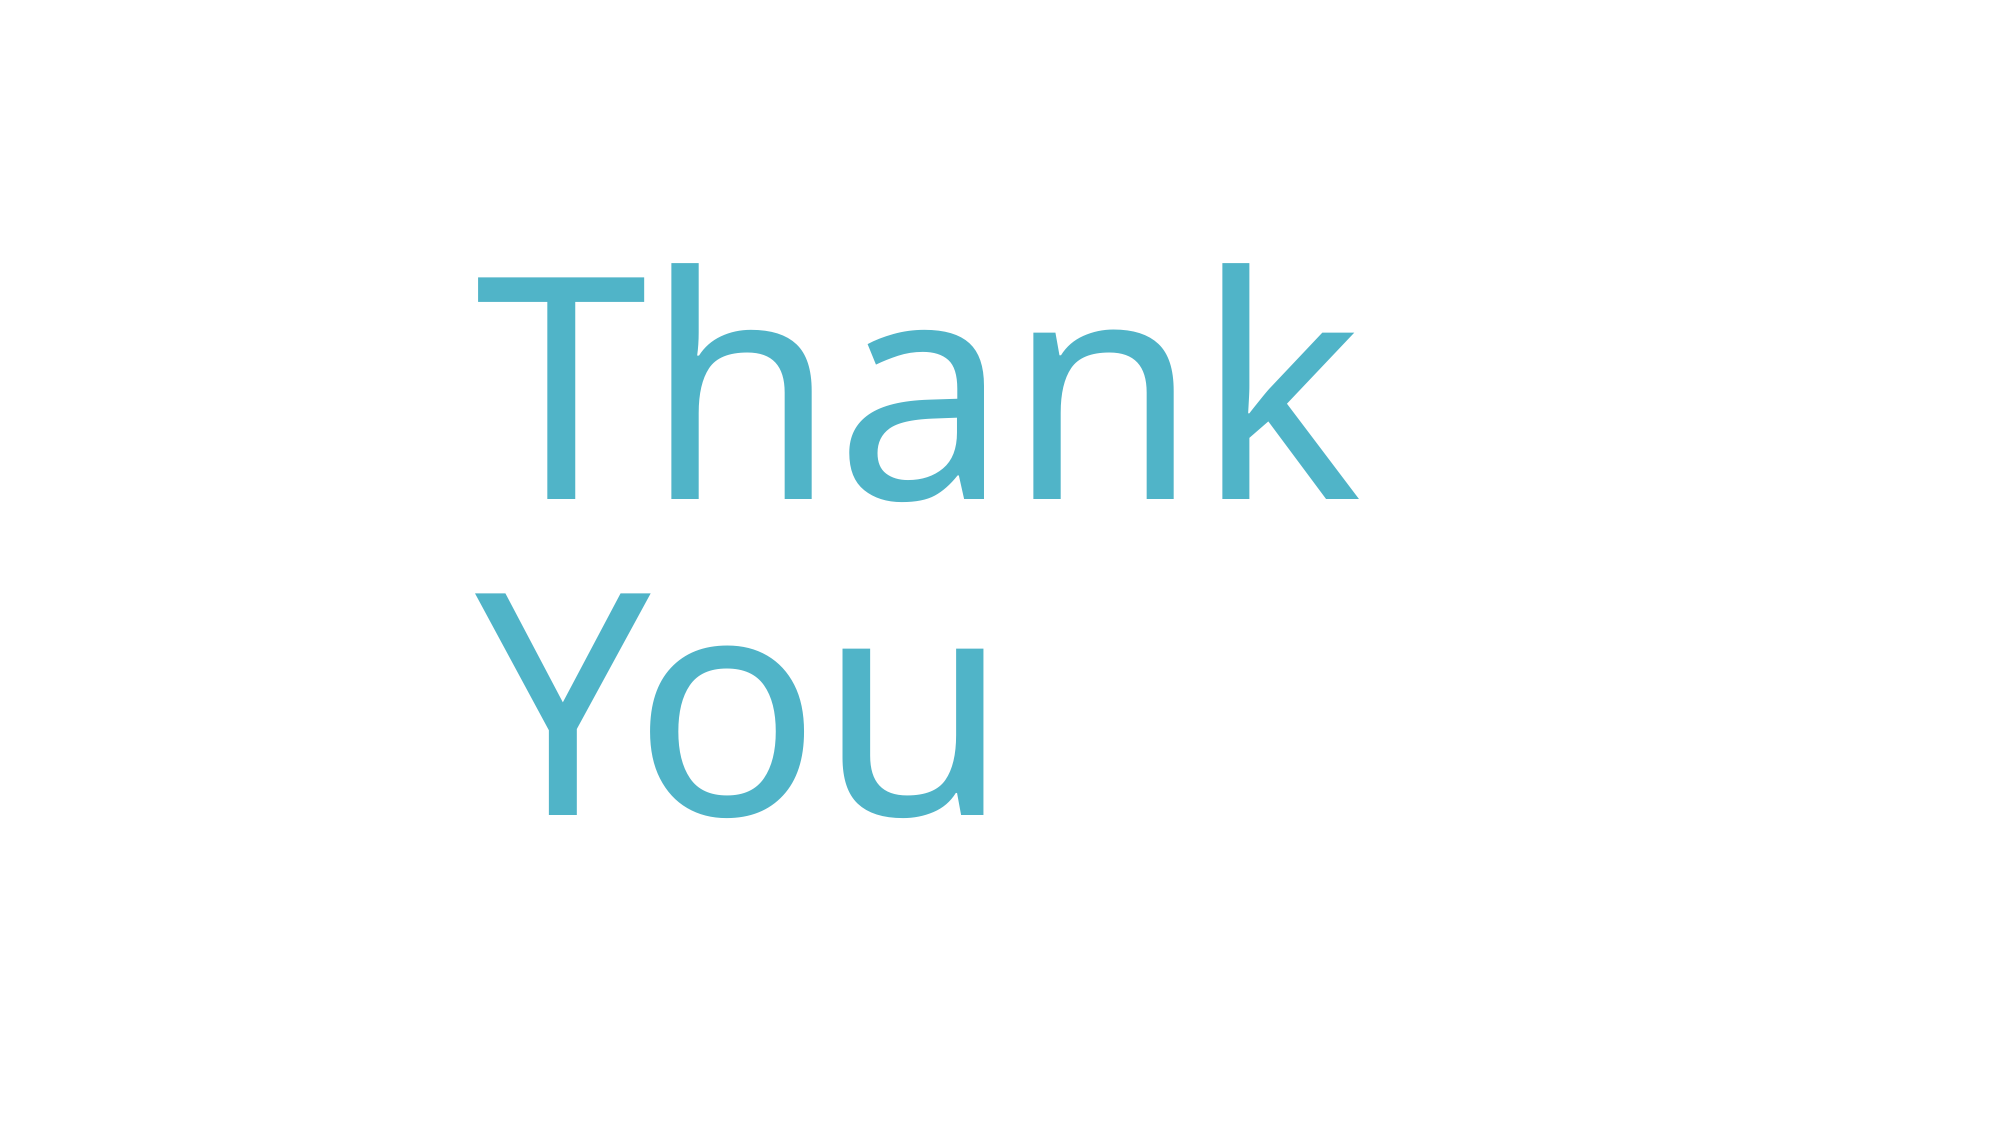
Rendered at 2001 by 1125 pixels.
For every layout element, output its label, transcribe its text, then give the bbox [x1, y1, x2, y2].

title Thank You [460, 75, 1576, 1050]
